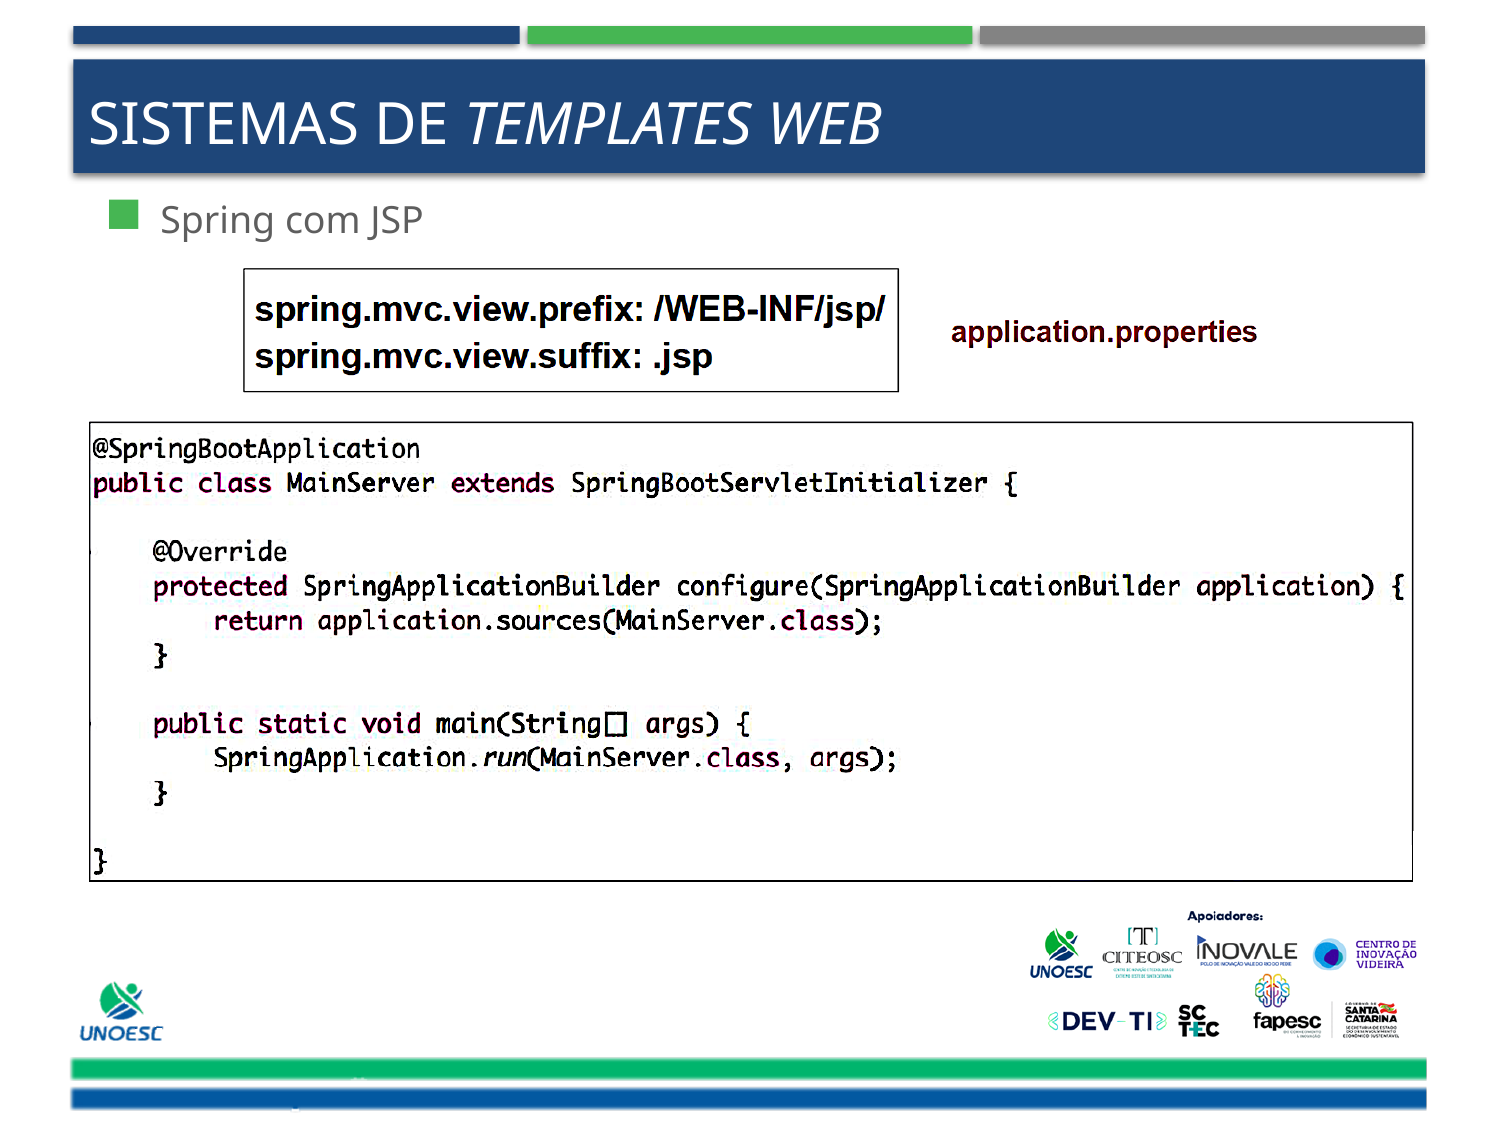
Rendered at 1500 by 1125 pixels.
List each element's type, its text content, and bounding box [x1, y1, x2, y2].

list Spring com JSP [95, 896, 1406, 962]
picture [23, 200, 1500, 1125]
title Sistemas de Templates Web [73, 59, 1406, 164]
list Spring com JSP [95, 188, 1406, 416]
picture [237, 261, 1263, 398]
